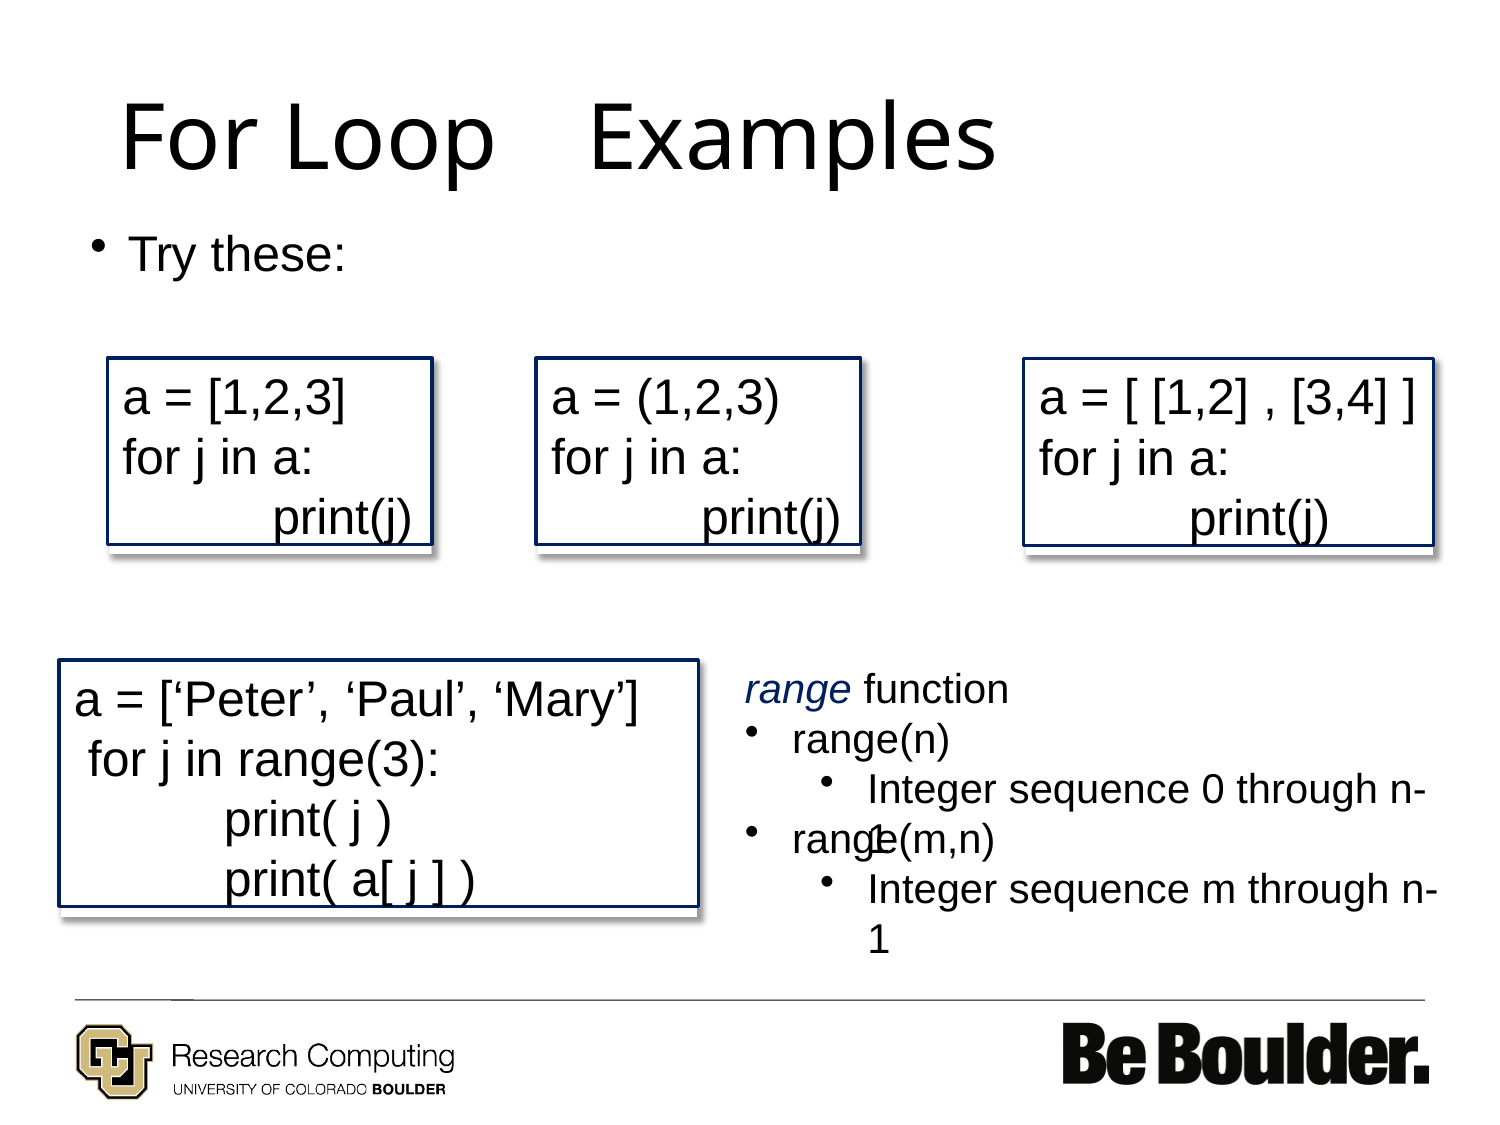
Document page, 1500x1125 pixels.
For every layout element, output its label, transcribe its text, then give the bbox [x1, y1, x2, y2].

title For Loop Examples [116, 75, 1076, 266]
text_box range(m,n) [743, 809, 999, 862]
text_box Integer sequence 0 through n-1 [818, 759, 1451, 859]
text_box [39, 647, 712, 951]
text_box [87, 345, 457, 588]
picture [1063, 1022, 1430, 1085]
picture [75, 1024, 454, 1100]
text_box Integer sequence m through n-1 [818, 859, 1462, 962]
text_box Try these: [87, 219, 350, 282]
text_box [516, 345, 886, 588]
text_box range function [743, 659, 1012, 712]
text_box range(n) [743, 709, 953, 762]
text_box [1003, 346, 1457, 589]
